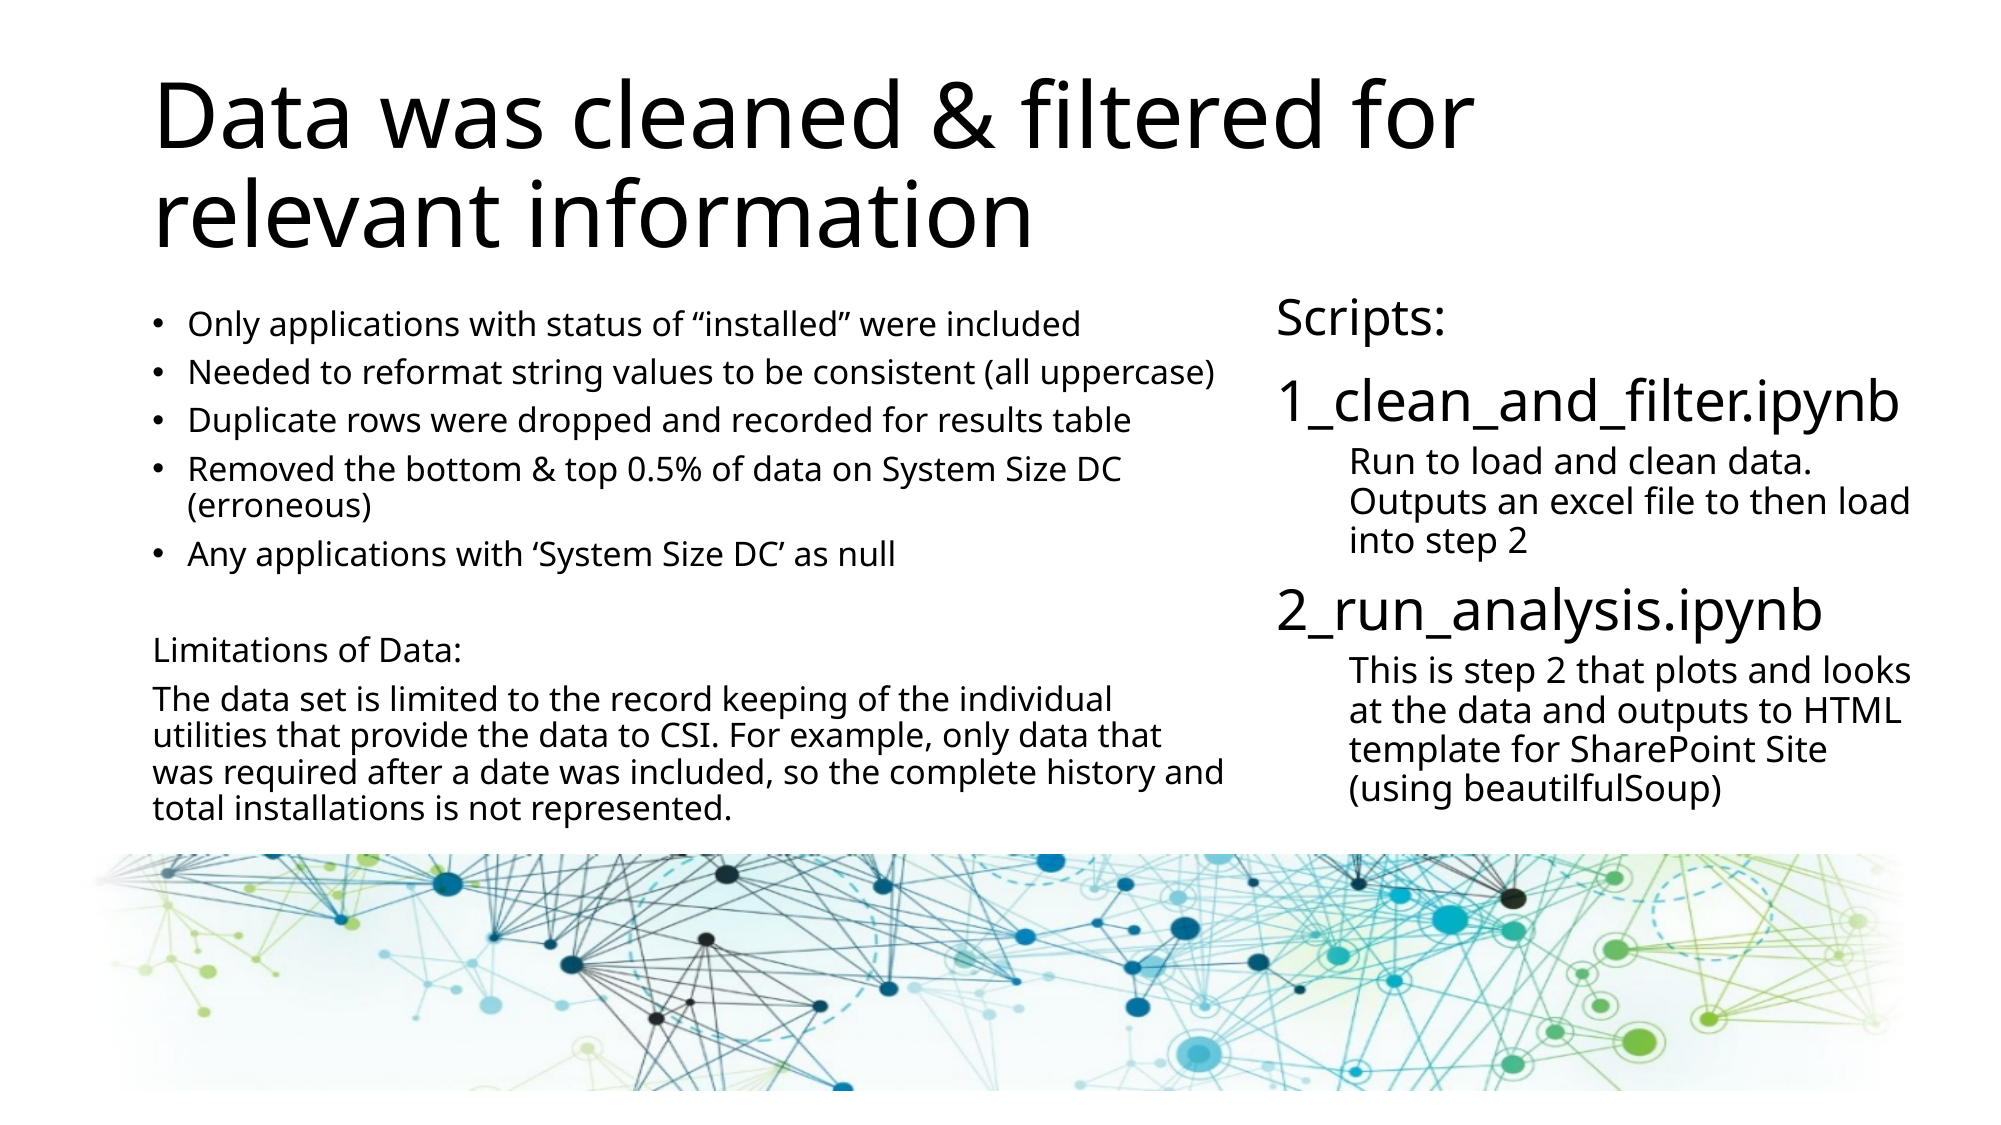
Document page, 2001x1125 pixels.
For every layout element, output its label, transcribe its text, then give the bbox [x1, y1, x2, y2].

list Only applications with status of “installed” were included Needed to reformat string values to be consistent (all uppercase) Duplicate rows were dropped and recorded for results table Removed the bottom & top 0.5% of data on System Size DC (erroneous) Any applications with ‘System Size DC’ as null Limitations of Data: The data set is limited to the record keeping of the individual utilities that provide the data to CSI. For example, only data that was required after a date was included, so the complete history and total installations is not represented. [137, 299, 1242, 854]
title Data was cleaned & filtered for relevant information [137, 59, 1863, 278]
text_box Scripts: [1261, 278, 1945, 354]
picture [48, 854, 1952, 1091]
text_box 1_clean_and_filter.ipynb Run to load and clean data. Outputs an excel file to then load into step 2 2_run_analysis.ipynb This is step 2 that plots and looks at the data and outputs to HTML template for SharePoint Site (using beautilfulSoup) [1261, 354, 1939, 820]
